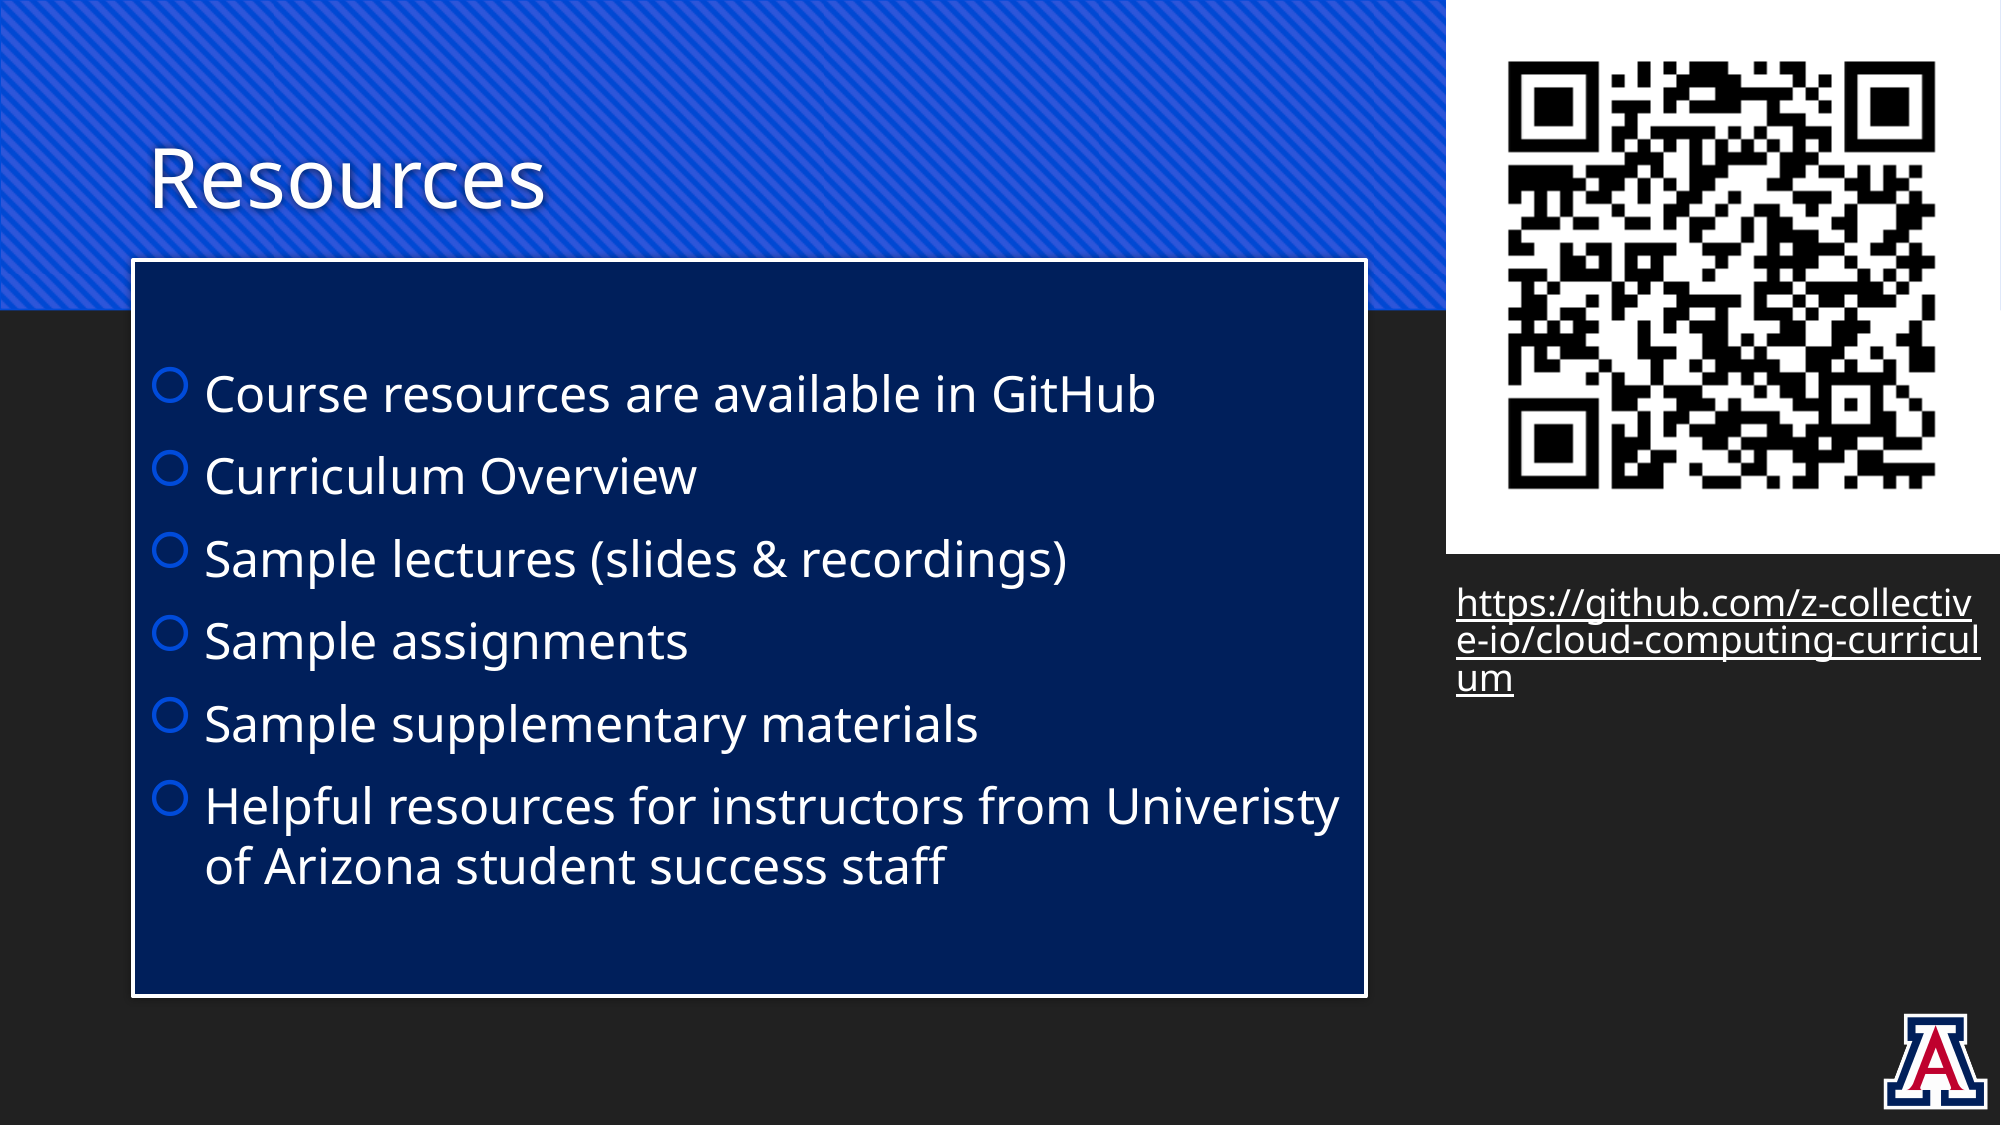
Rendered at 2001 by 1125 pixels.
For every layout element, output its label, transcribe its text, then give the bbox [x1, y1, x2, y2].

picture [1446, 0, 2000, 554]
title Resources [132, 73, 1446, 233]
picture [1882, 1013, 1988, 1110]
list Course resources are available in GitHub Curriculum Overview Sample lectures (slides & recordings) Sample assignments Sample supplementary materials Helpful resources for instructors from Univeristy of Arizona student success staff [131, 258, 1368, 998]
text_box https://github.com/z-collective-io/cloud-computing-curriculum [1366, 571, 2000, 638]
